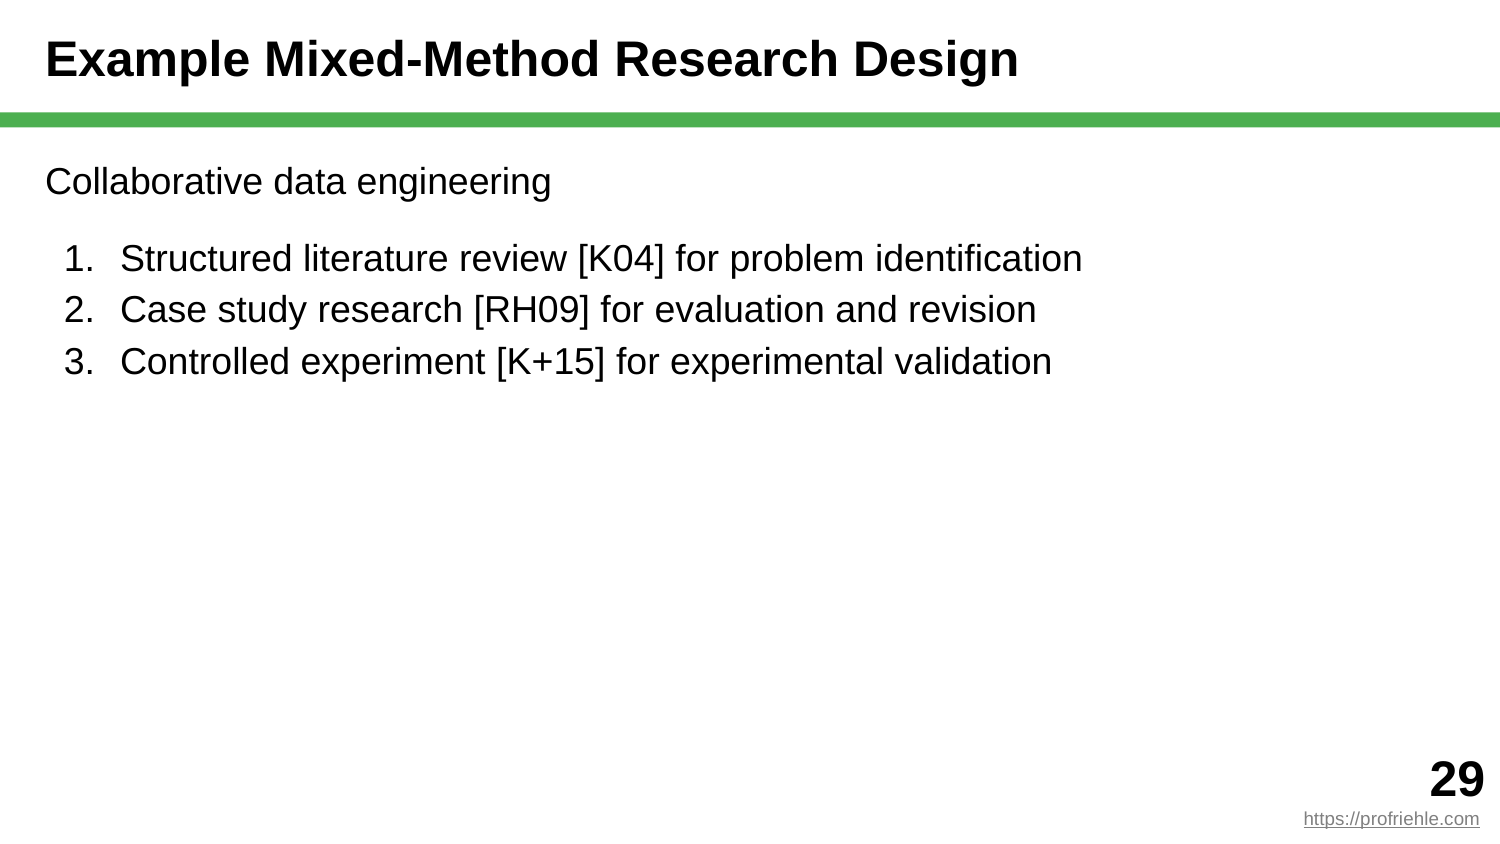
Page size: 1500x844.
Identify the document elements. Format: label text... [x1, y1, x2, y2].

title Example Mixed-Method Research Design [0, 0, 1500, 113]
list Collaborative data engineering Structured literature review [K04] for problem identification Case study research [RH09] for evaluation and revision Controlled experiment [K+15] for experimental validation [45, 150, 1455, 825]
slide_number ‹#› https://profriehle.com [1200, 724, 1500, 844]
